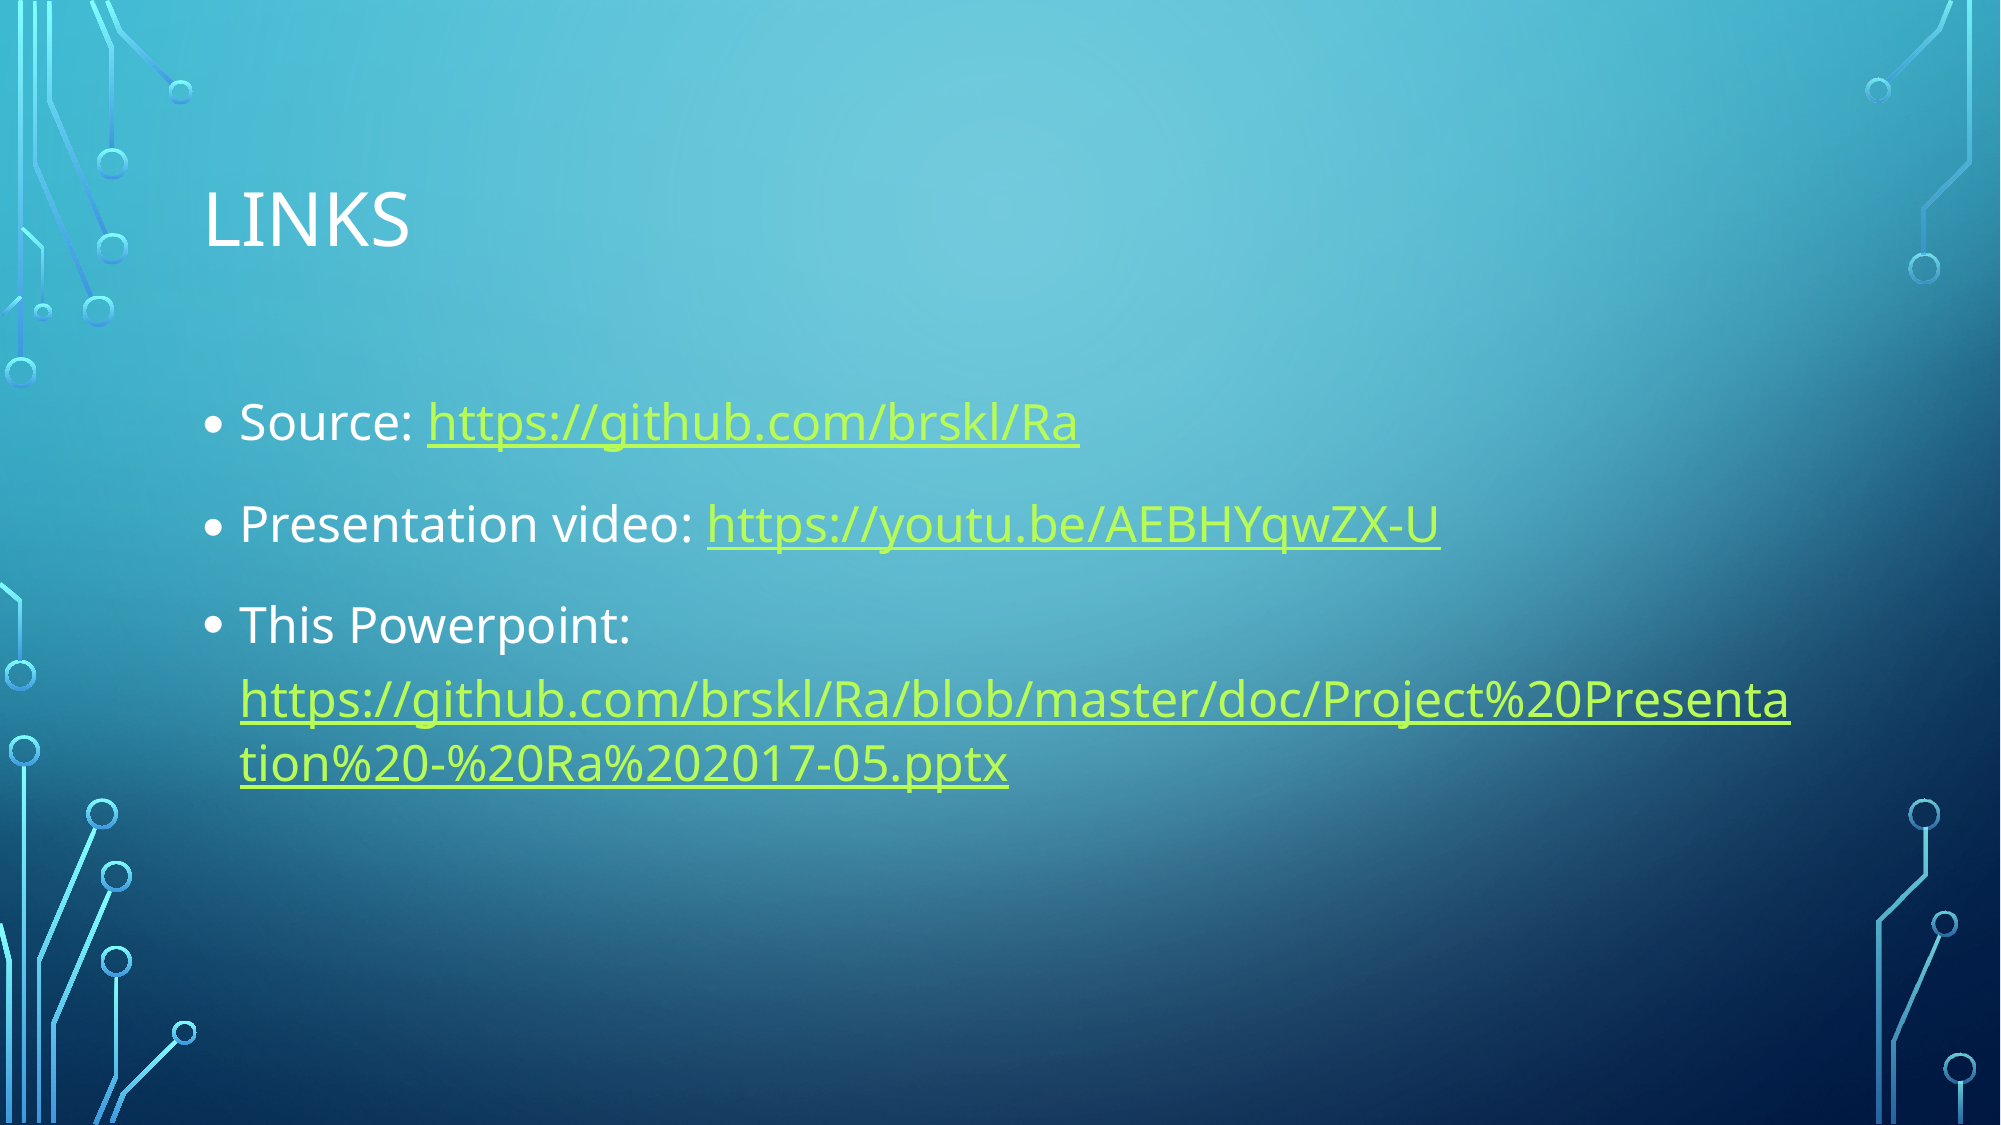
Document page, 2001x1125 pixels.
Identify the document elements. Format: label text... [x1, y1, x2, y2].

list Source: https://github.com/brskl/Ra Presentation video: https://youtu.be/AEBHYqwZX-U This Powerpoint: https://github.com/brskl/Ra/blob/master/doc/Project%20Presentation%20-%20Ra%202017-05.pptx [187, 369, 1813, 950]
title Links [187, 101, 1813, 344]
